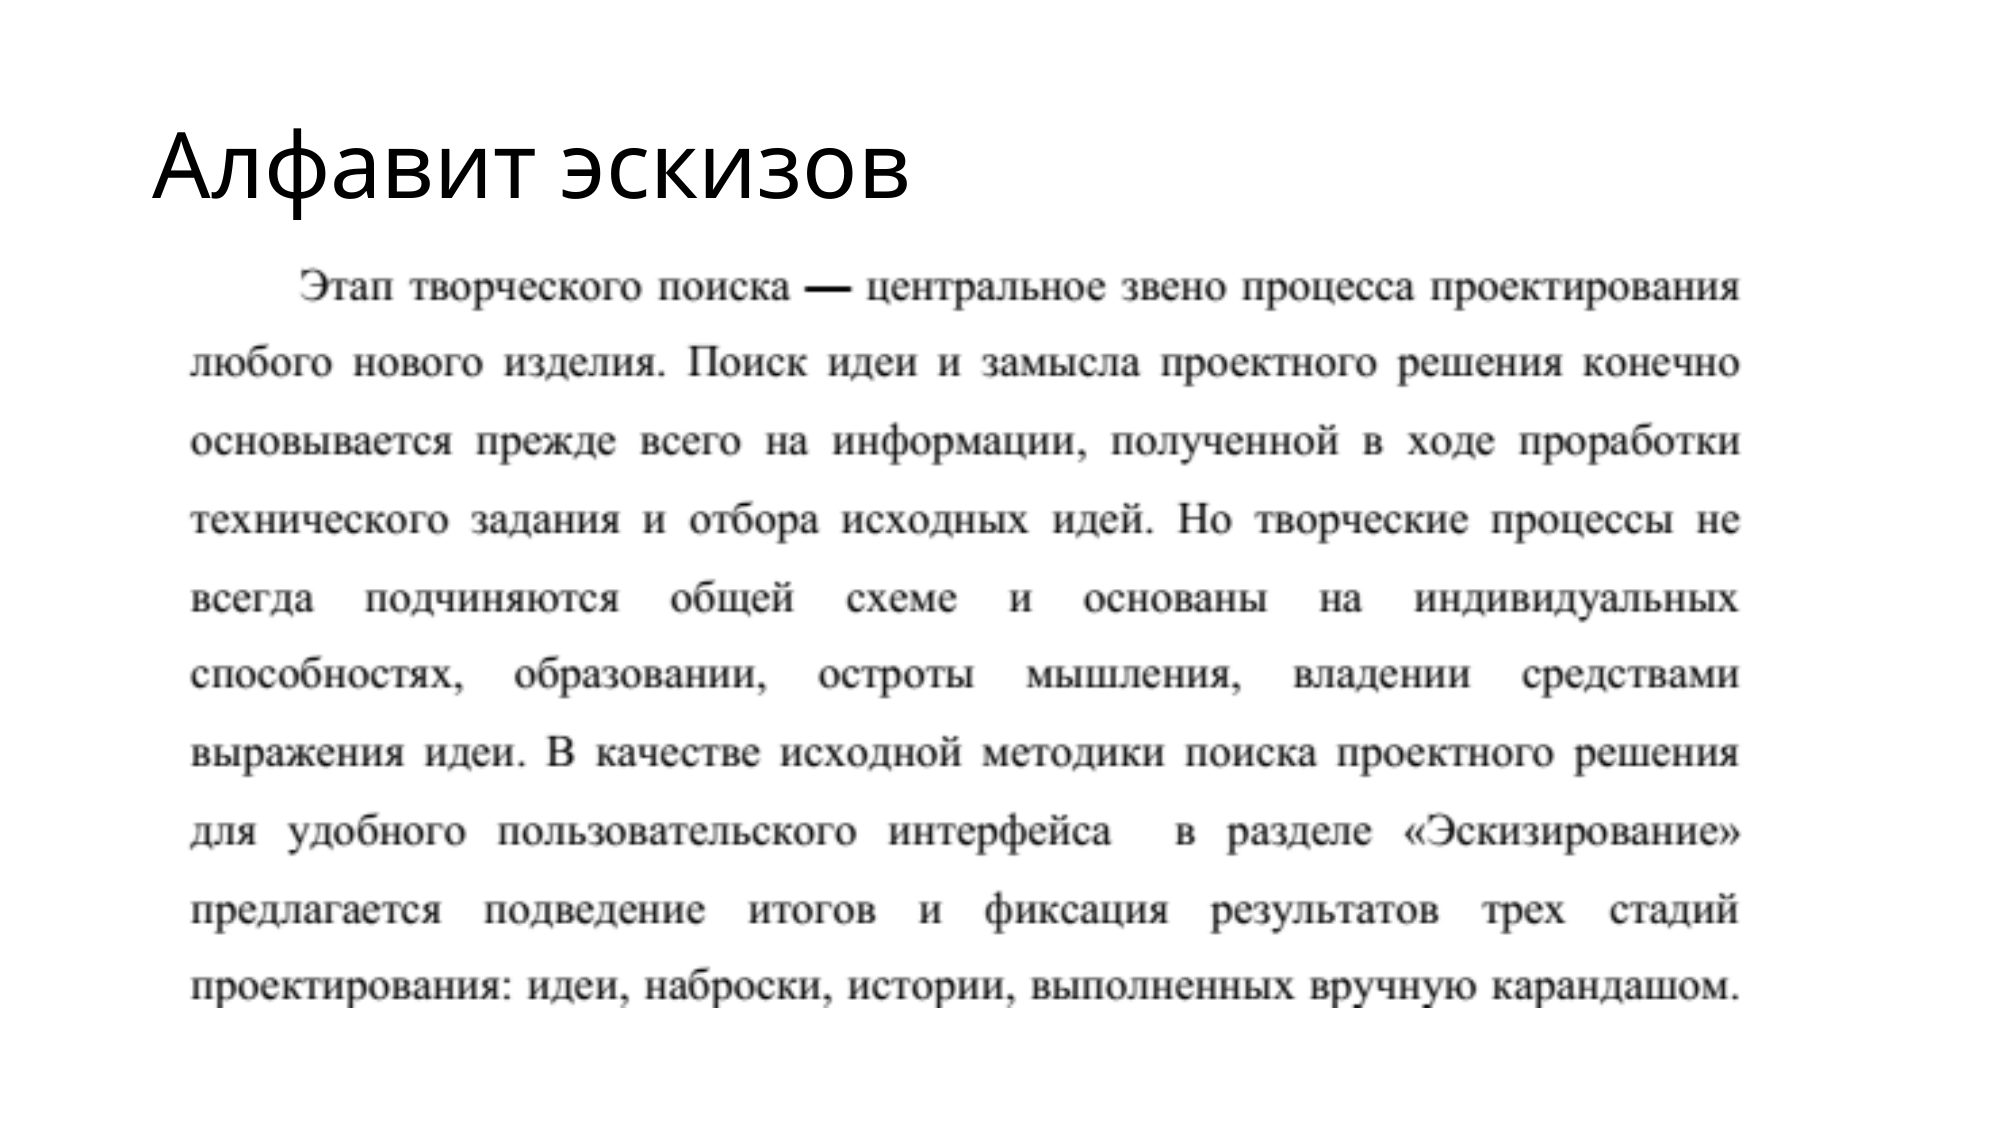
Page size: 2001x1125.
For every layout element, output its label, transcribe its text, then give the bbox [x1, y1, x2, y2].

title Алфавит эскизов [137, 59, 1863, 278]
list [137, 252, 1788, 1008]
